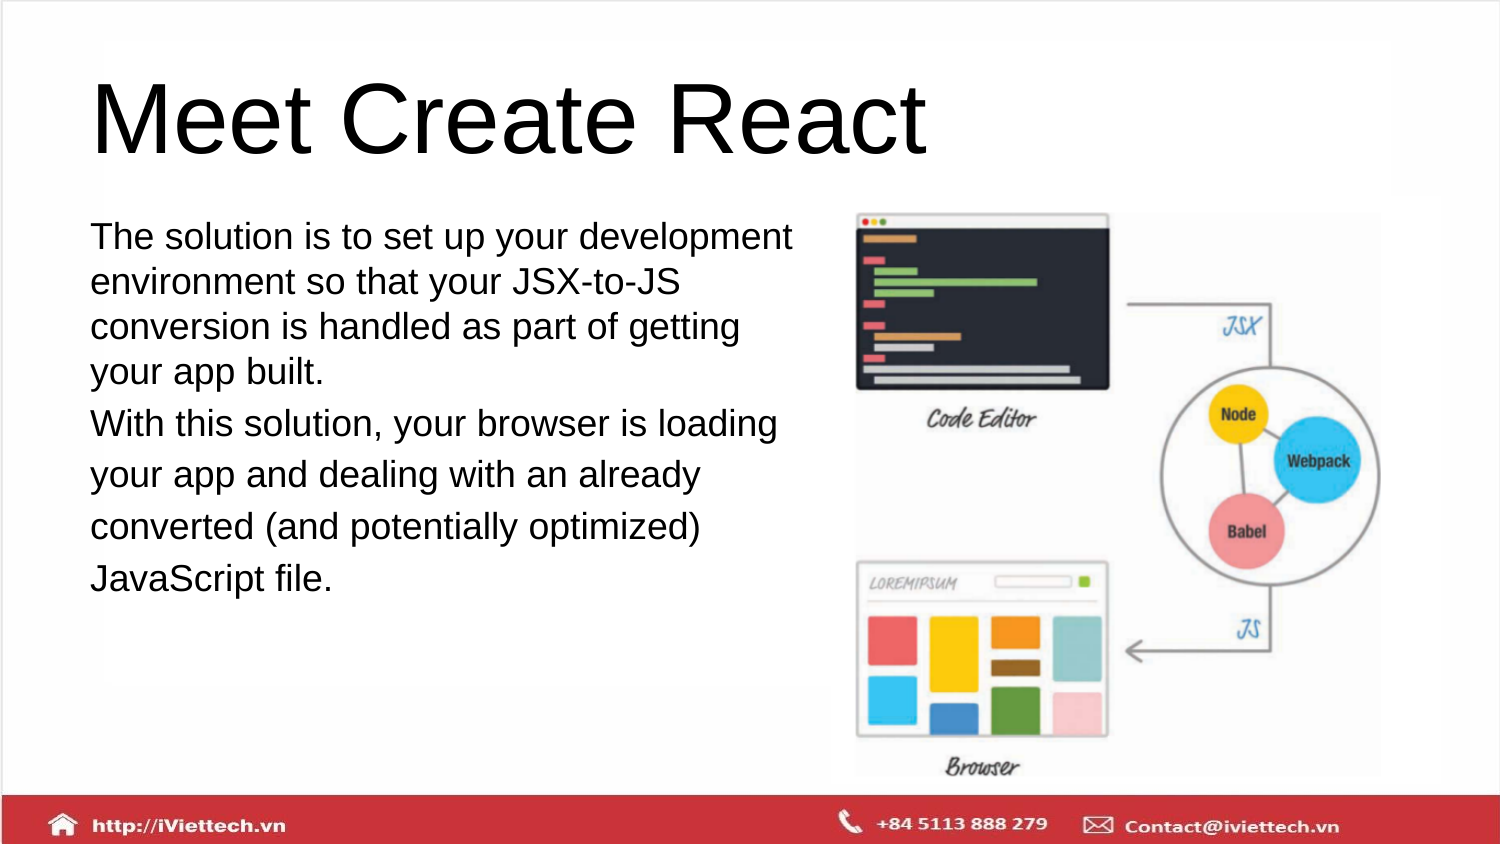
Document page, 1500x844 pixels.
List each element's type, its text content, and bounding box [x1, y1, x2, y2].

title Meet Create React [75, 33, 1425, 175]
list The solution is to set up your development environment so that your JSX-to-JS conversion is handled as part of getting your app built. With this solution, your browser is loading your app and dealing with an already converted (and potentially optimized) JavaScript file. [75, 196, 826, 754]
picture [0, 0, 1500, 844]
